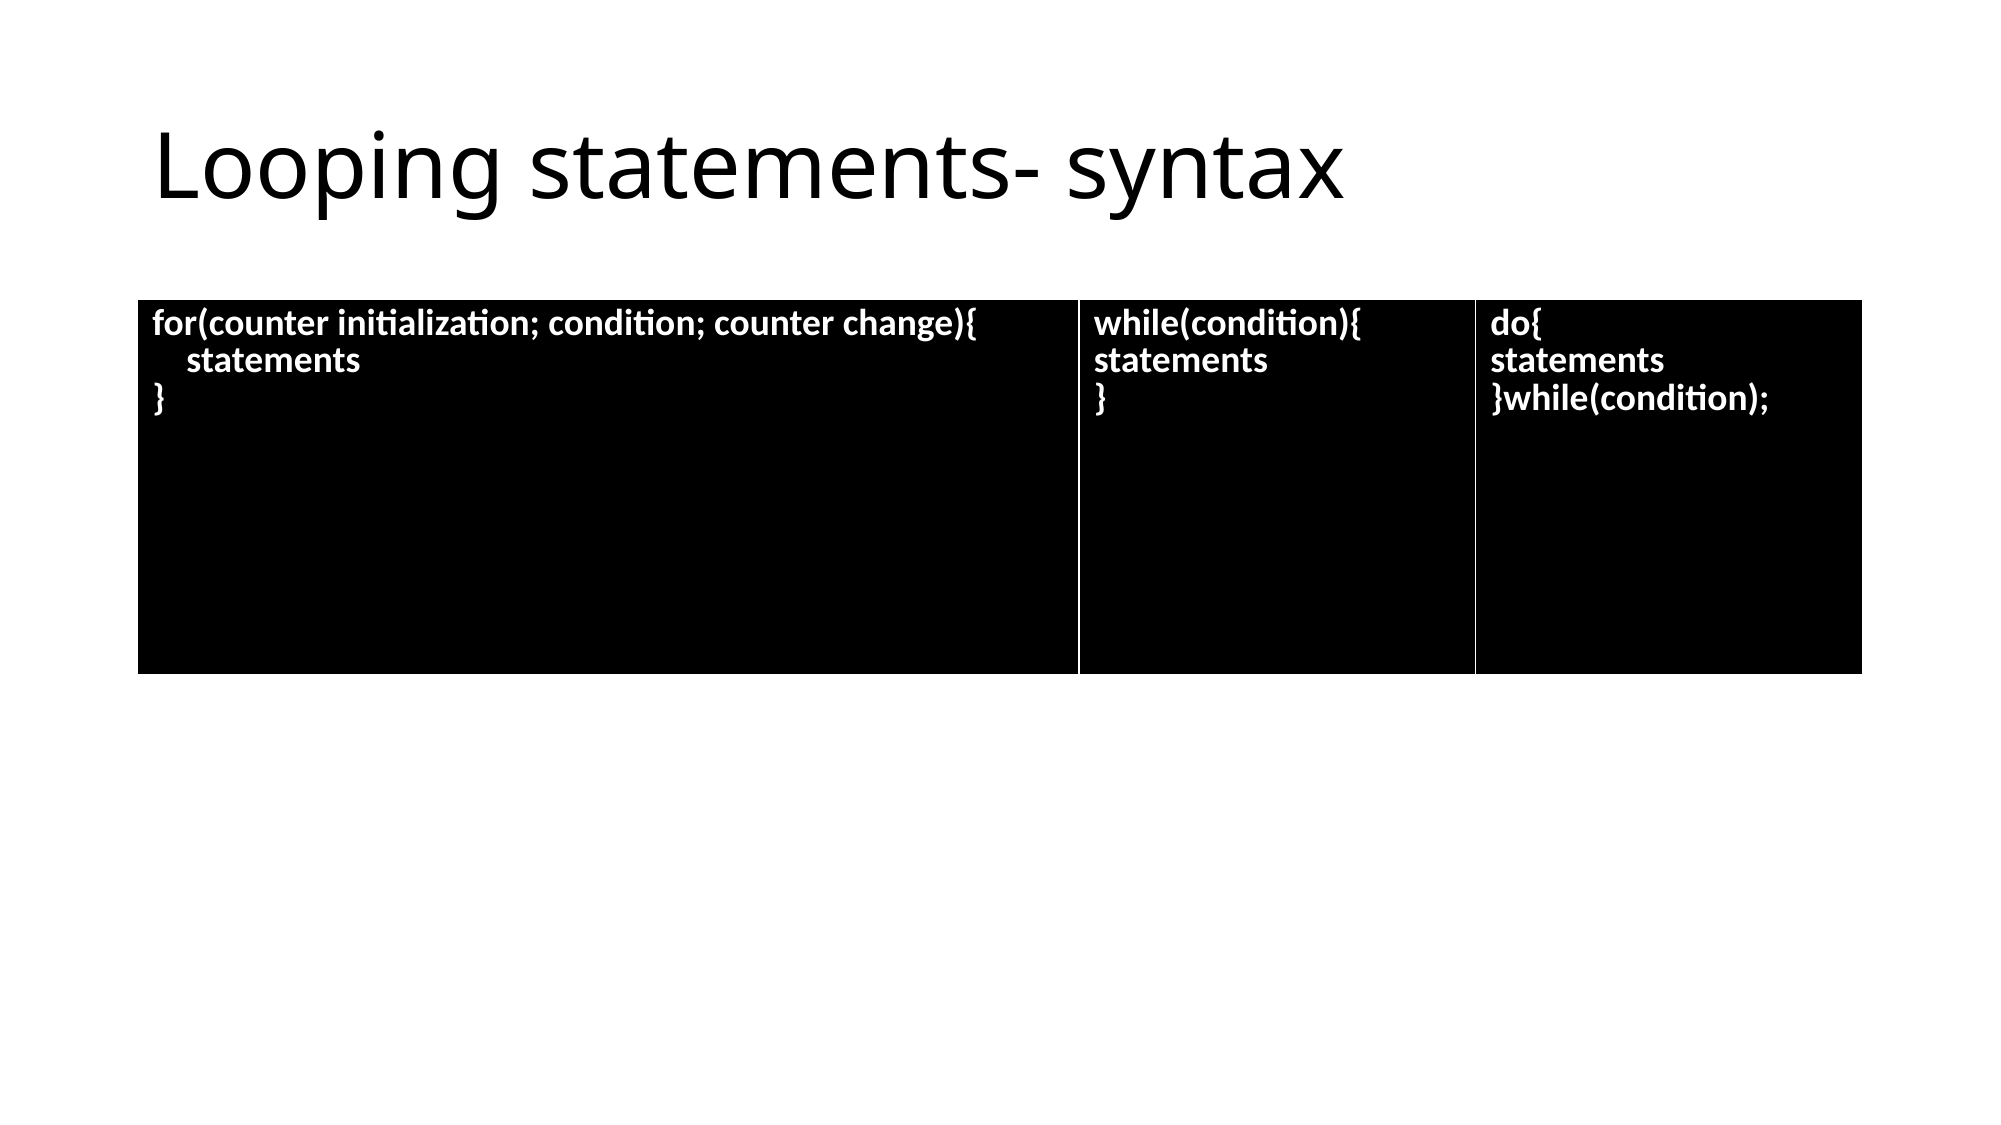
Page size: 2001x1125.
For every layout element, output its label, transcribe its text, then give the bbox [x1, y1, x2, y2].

table_header for(counter initialization; condition; counter change){ statements } [138, 300, 1078, 674]
title Looping statements- syntax [137, 59, 1863, 278]
table_header do{ statements }while(condition); [1476, 300, 1862, 674]
table_header while(condition){ statements } [1080, 300, 1475, 674]
